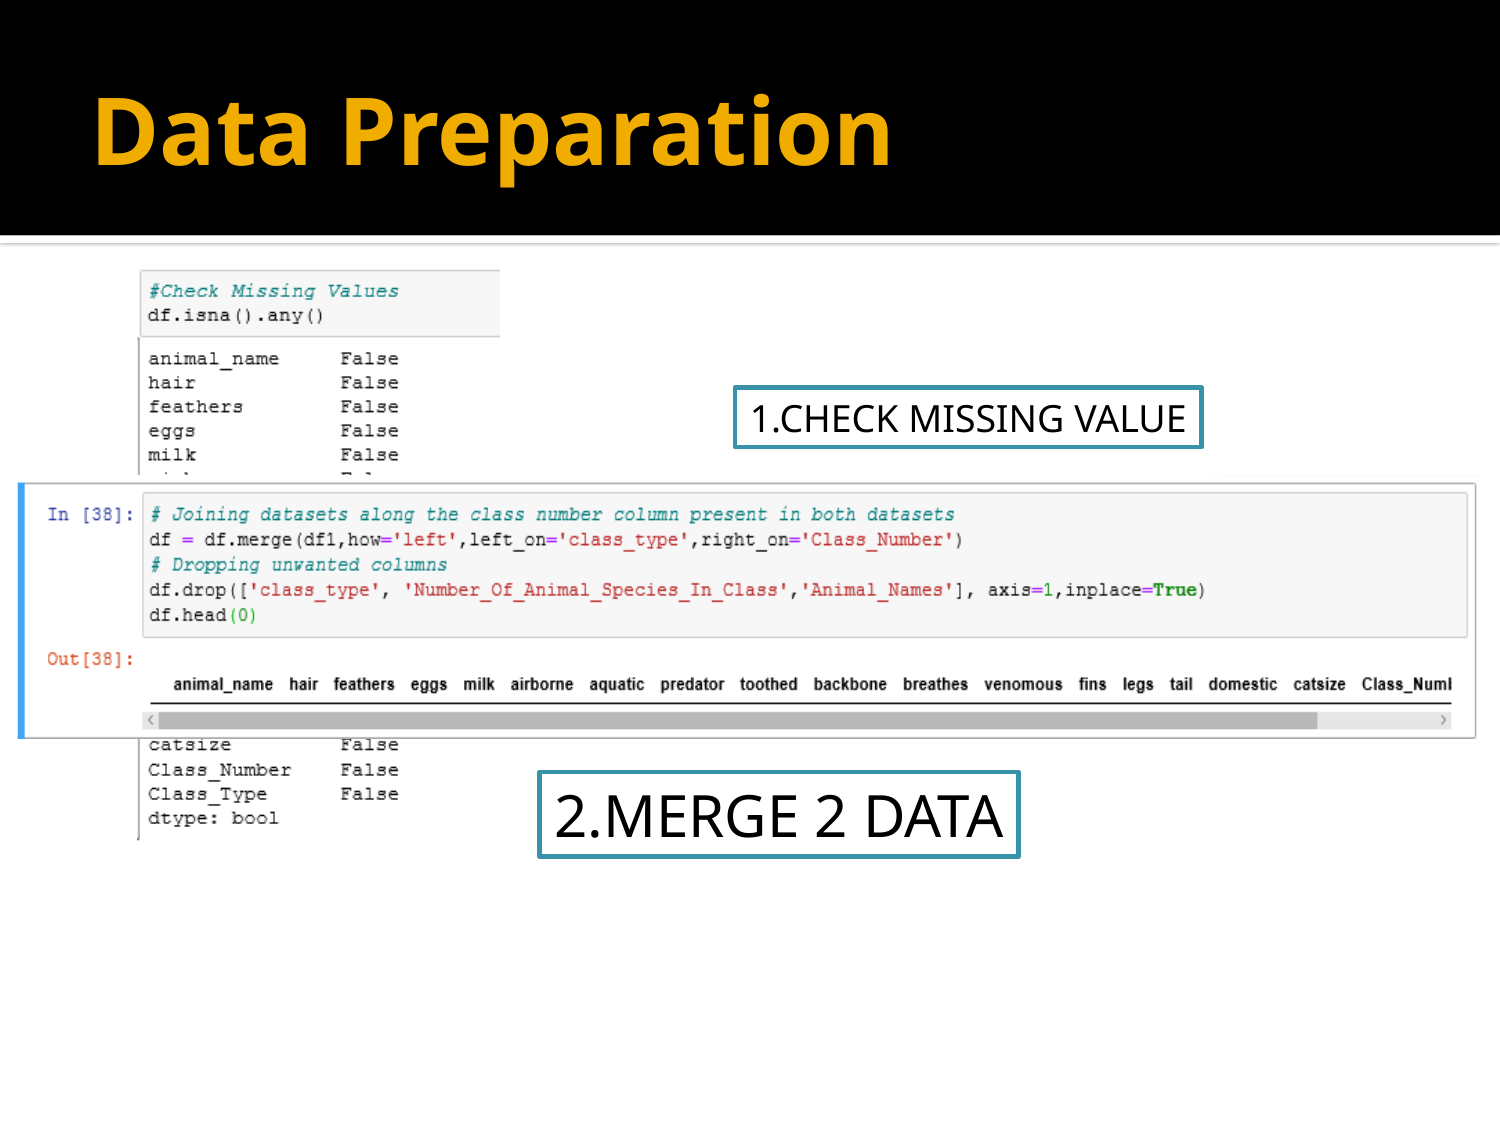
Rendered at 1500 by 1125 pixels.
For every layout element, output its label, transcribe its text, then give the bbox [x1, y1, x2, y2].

text_box 2.MERGE 2 DATA [539, 772, 1019, 857]
text_box 1.CHECK MISSING VALUE [735, 387, 1202, 448]
title Data Preparation [75, 25, 1425, 231]
picture [0, 255, 1482, 842]
